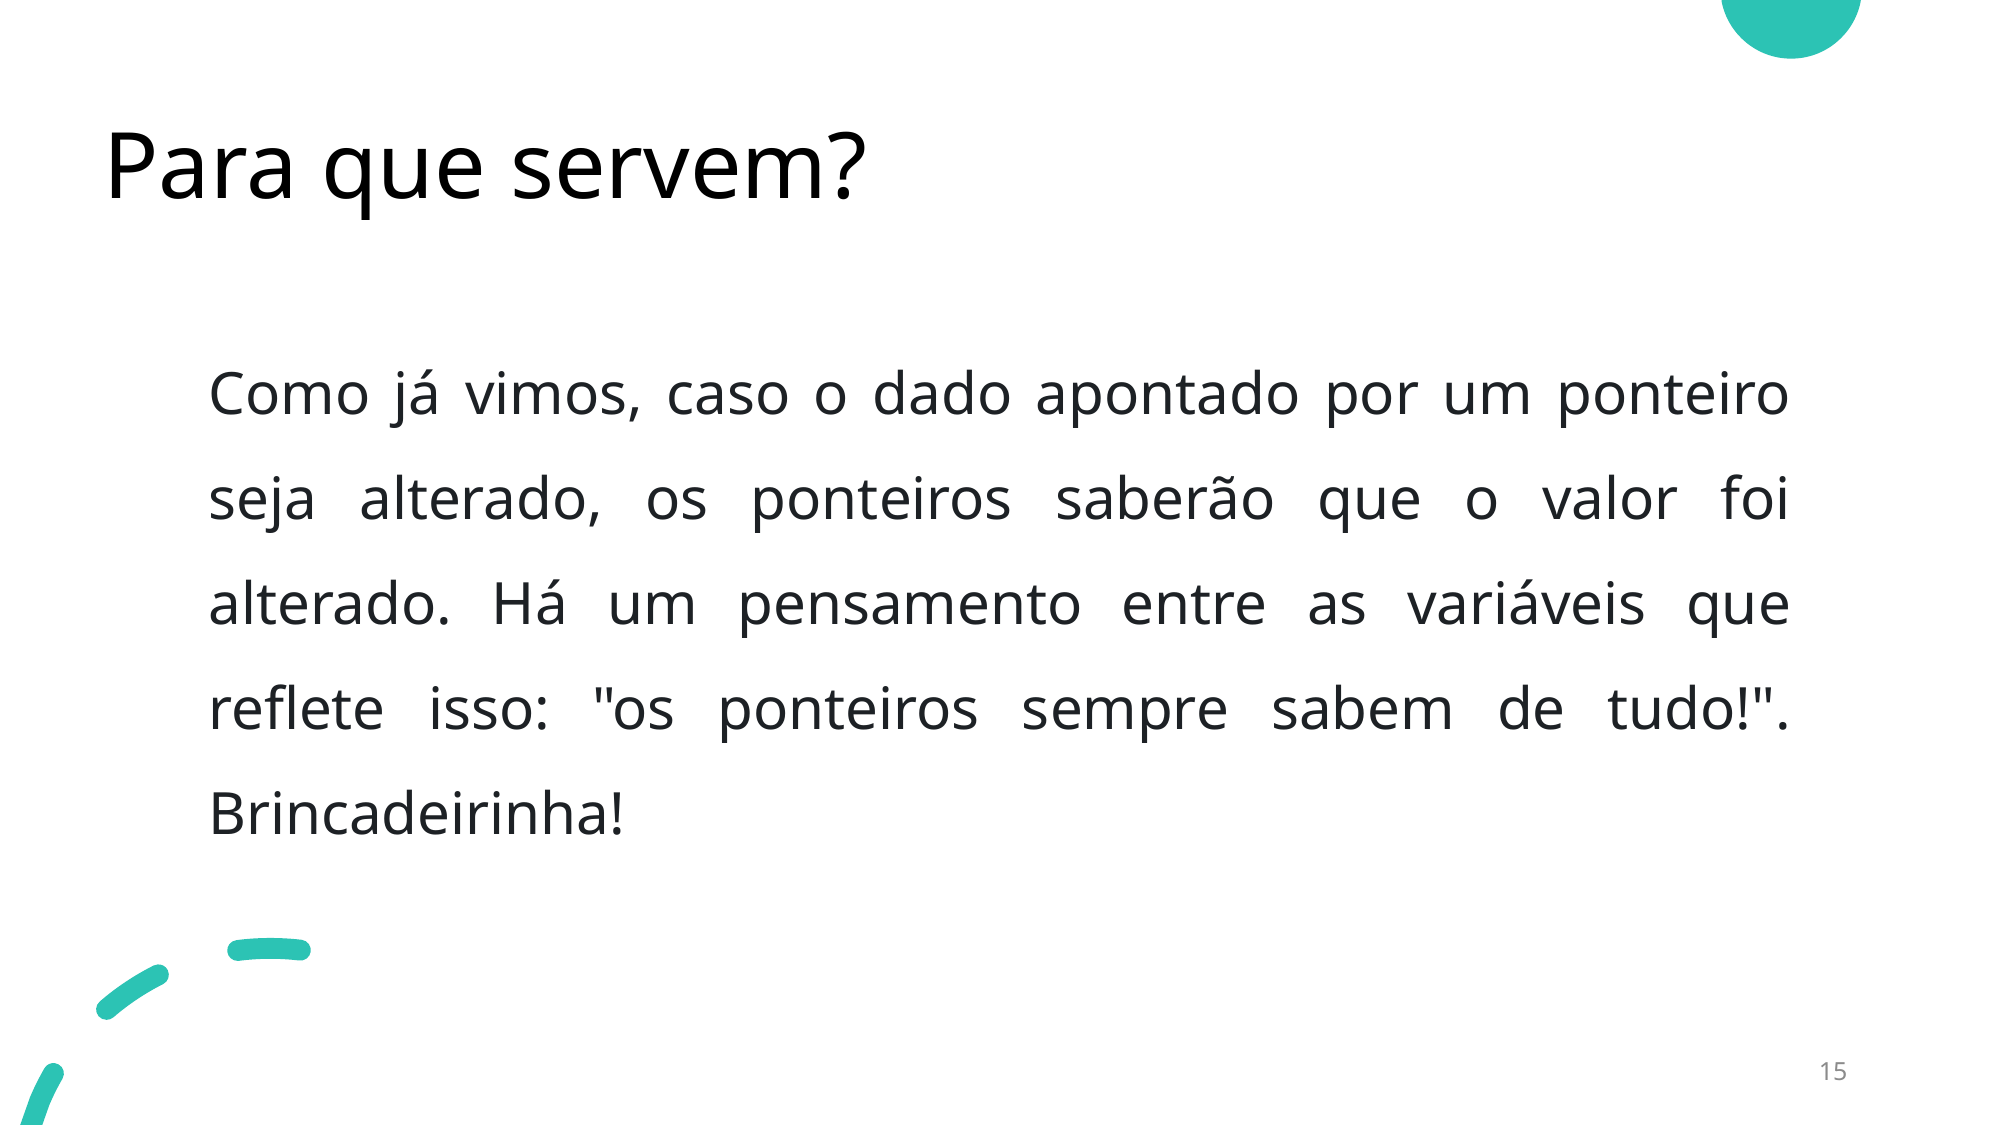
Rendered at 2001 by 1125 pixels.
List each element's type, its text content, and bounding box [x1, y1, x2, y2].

title Para que servem? [88, 59, 1814, 278]
slide_number 15 [1412, 1042, 1863, 1103]
list Como já vimos, caso o dado apontado por um ponteiro seja alterado, os ponteiros saberão que o valor foi alterado. Há um pensamento entre as variáveis que reflete isso: "os ponteiros sempre sabem de tudo!". Brincadeirinha! [193, 313, 1806, 947]
